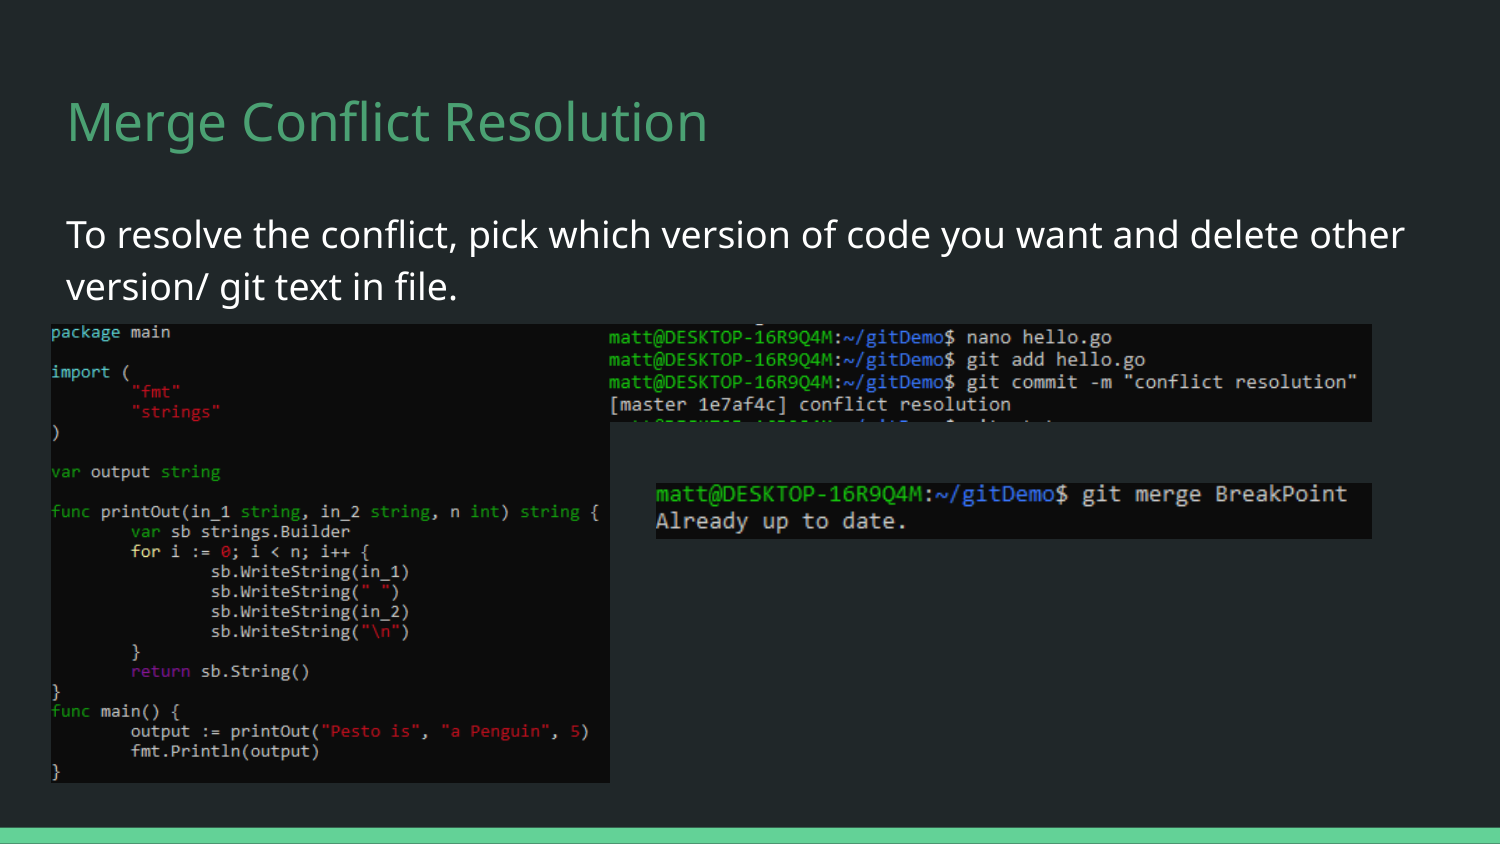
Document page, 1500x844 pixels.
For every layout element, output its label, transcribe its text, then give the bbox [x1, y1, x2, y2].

title Merge Conflict Resolution [51, 72, 1449, 167]
picture [656, 483, 1373, 539]
list To resolve the conflict, pick which version of code you want and delete other version/ git text in file. [51, 189, 1449, 750]
picture [50, 323, 1373, 783]
